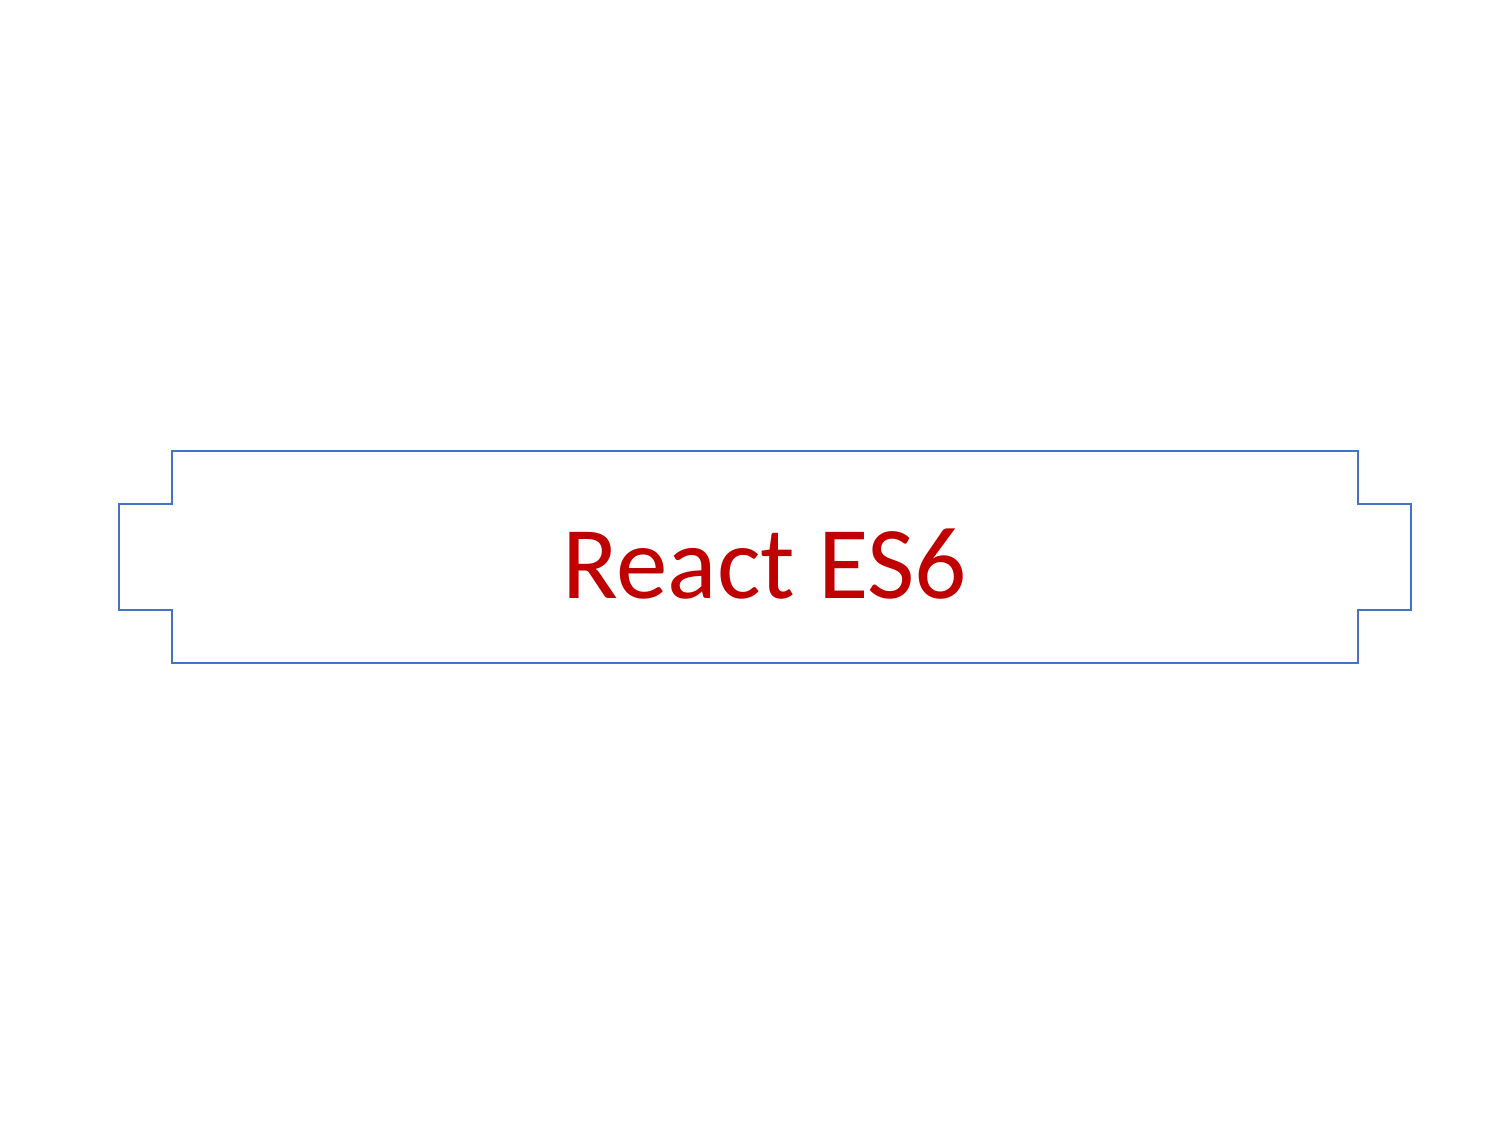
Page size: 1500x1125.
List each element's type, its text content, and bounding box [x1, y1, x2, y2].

text_box React ES6 [118, 450, 1412, 664]
